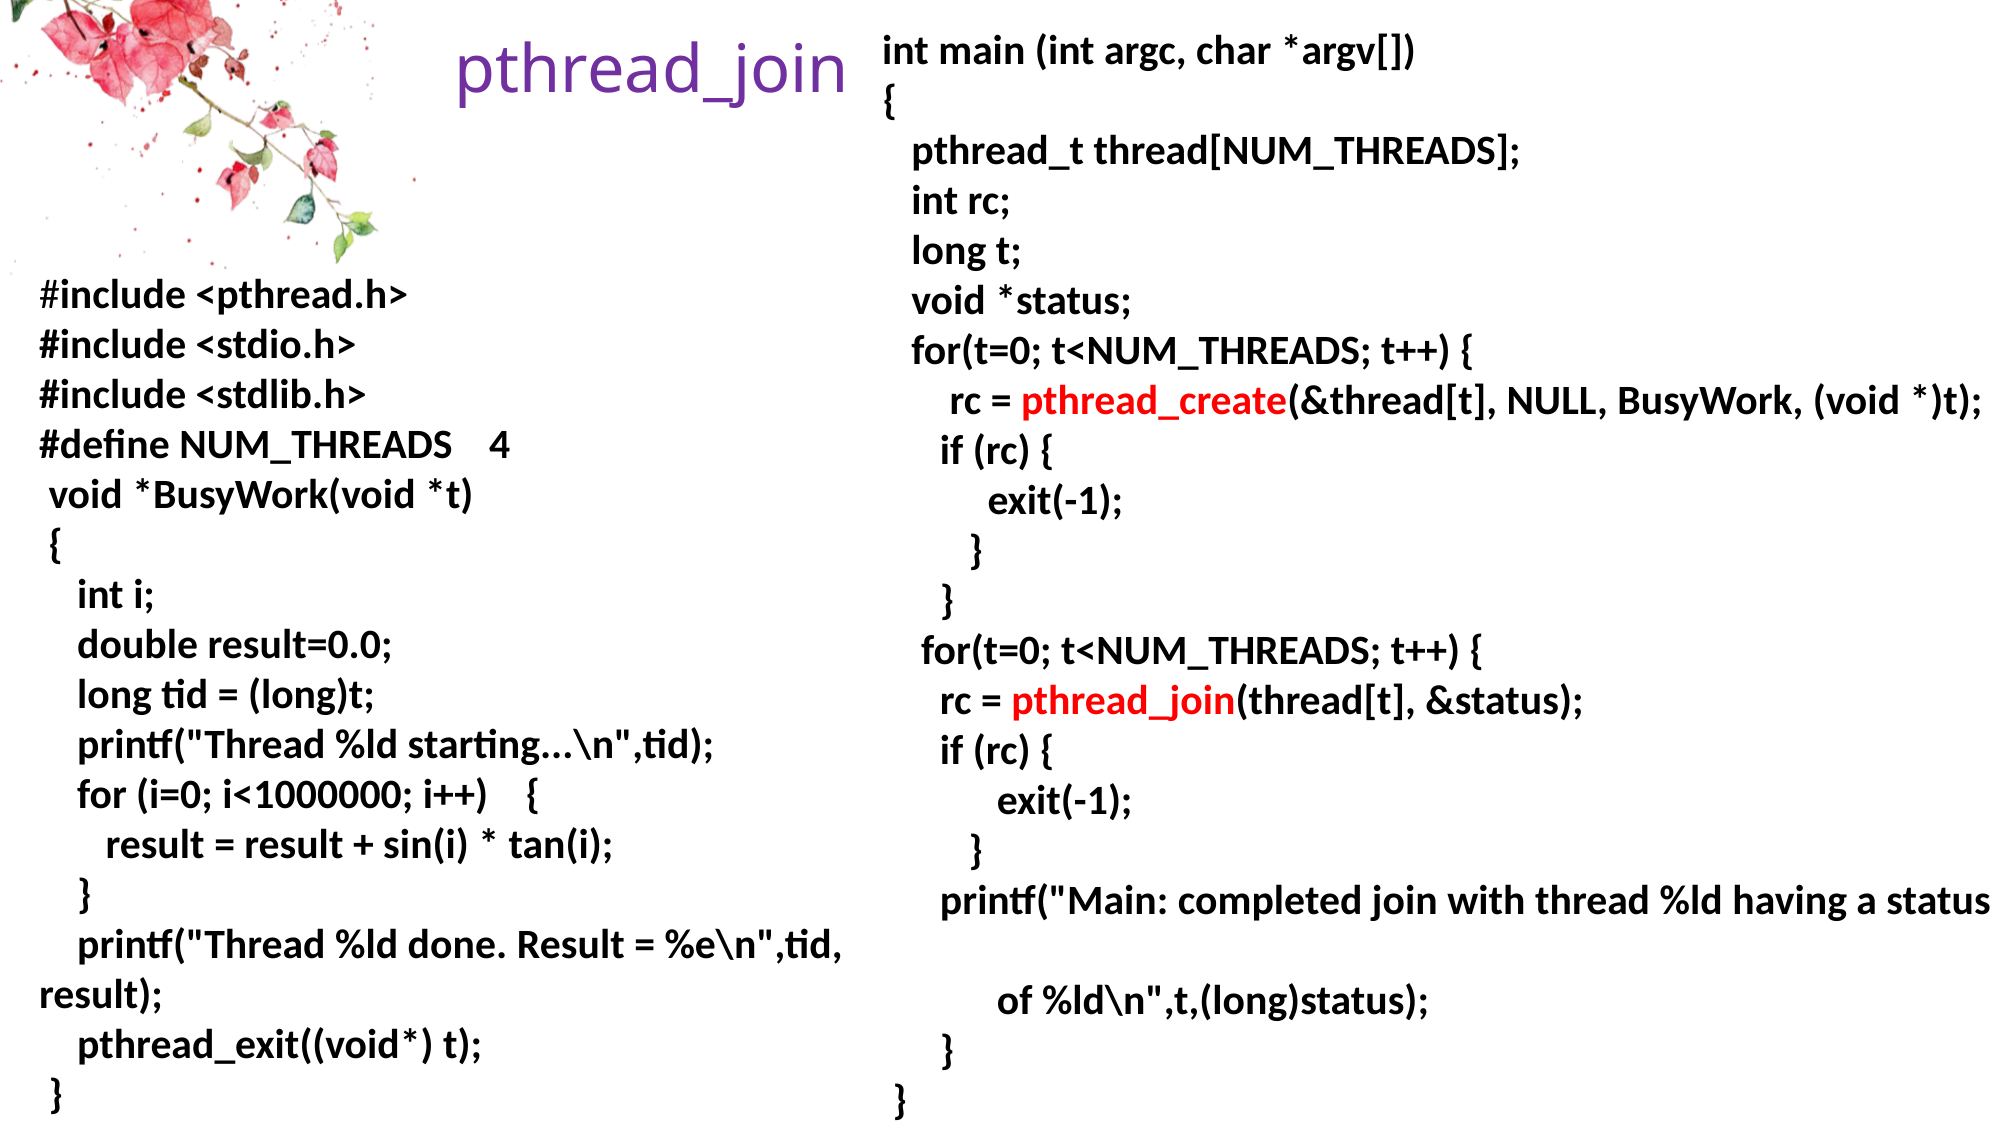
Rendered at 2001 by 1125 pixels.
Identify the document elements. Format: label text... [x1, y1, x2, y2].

text_box #include <pthread.h> #include <stdio.h> #include <stdlib.h> #define NUM_THREADS 4 void *BusyWork(void *t) { int i; double result=0.0; long tid = (long)t; printf("Thread %ld starting...\n",tid); for (i=0; i<1000000; i++) { result = result + sin(i) * tan(i); } printf("Thread %ld done. Result = %e\n",tid, result); pthread_exit((void*) t); } [24, 259, 858, 1125]
picture [0, 0, 420, 302]
text_box int main (int argc, char *argv[]) { pthread_t thread[NUM_THREADS]; int rc; long t; void *status; for(t=0; t<NUM_THREADS; t++) { rc = pthread_create(&thread[t], NULL, BusyWork, (void *)t); if (rc) { exit(-1); } } for(t=0; t<NUM_THREADS; t++) { rc = pthread_join(thread[t], &status); if (rc) { exit(-1); } printf("Main: completed join with thread %ld having a status of %ld\n",t,(long)status); } } [858, 15, 2000, 1125]
text_box pthread_join [420, 18, 858, 113]
